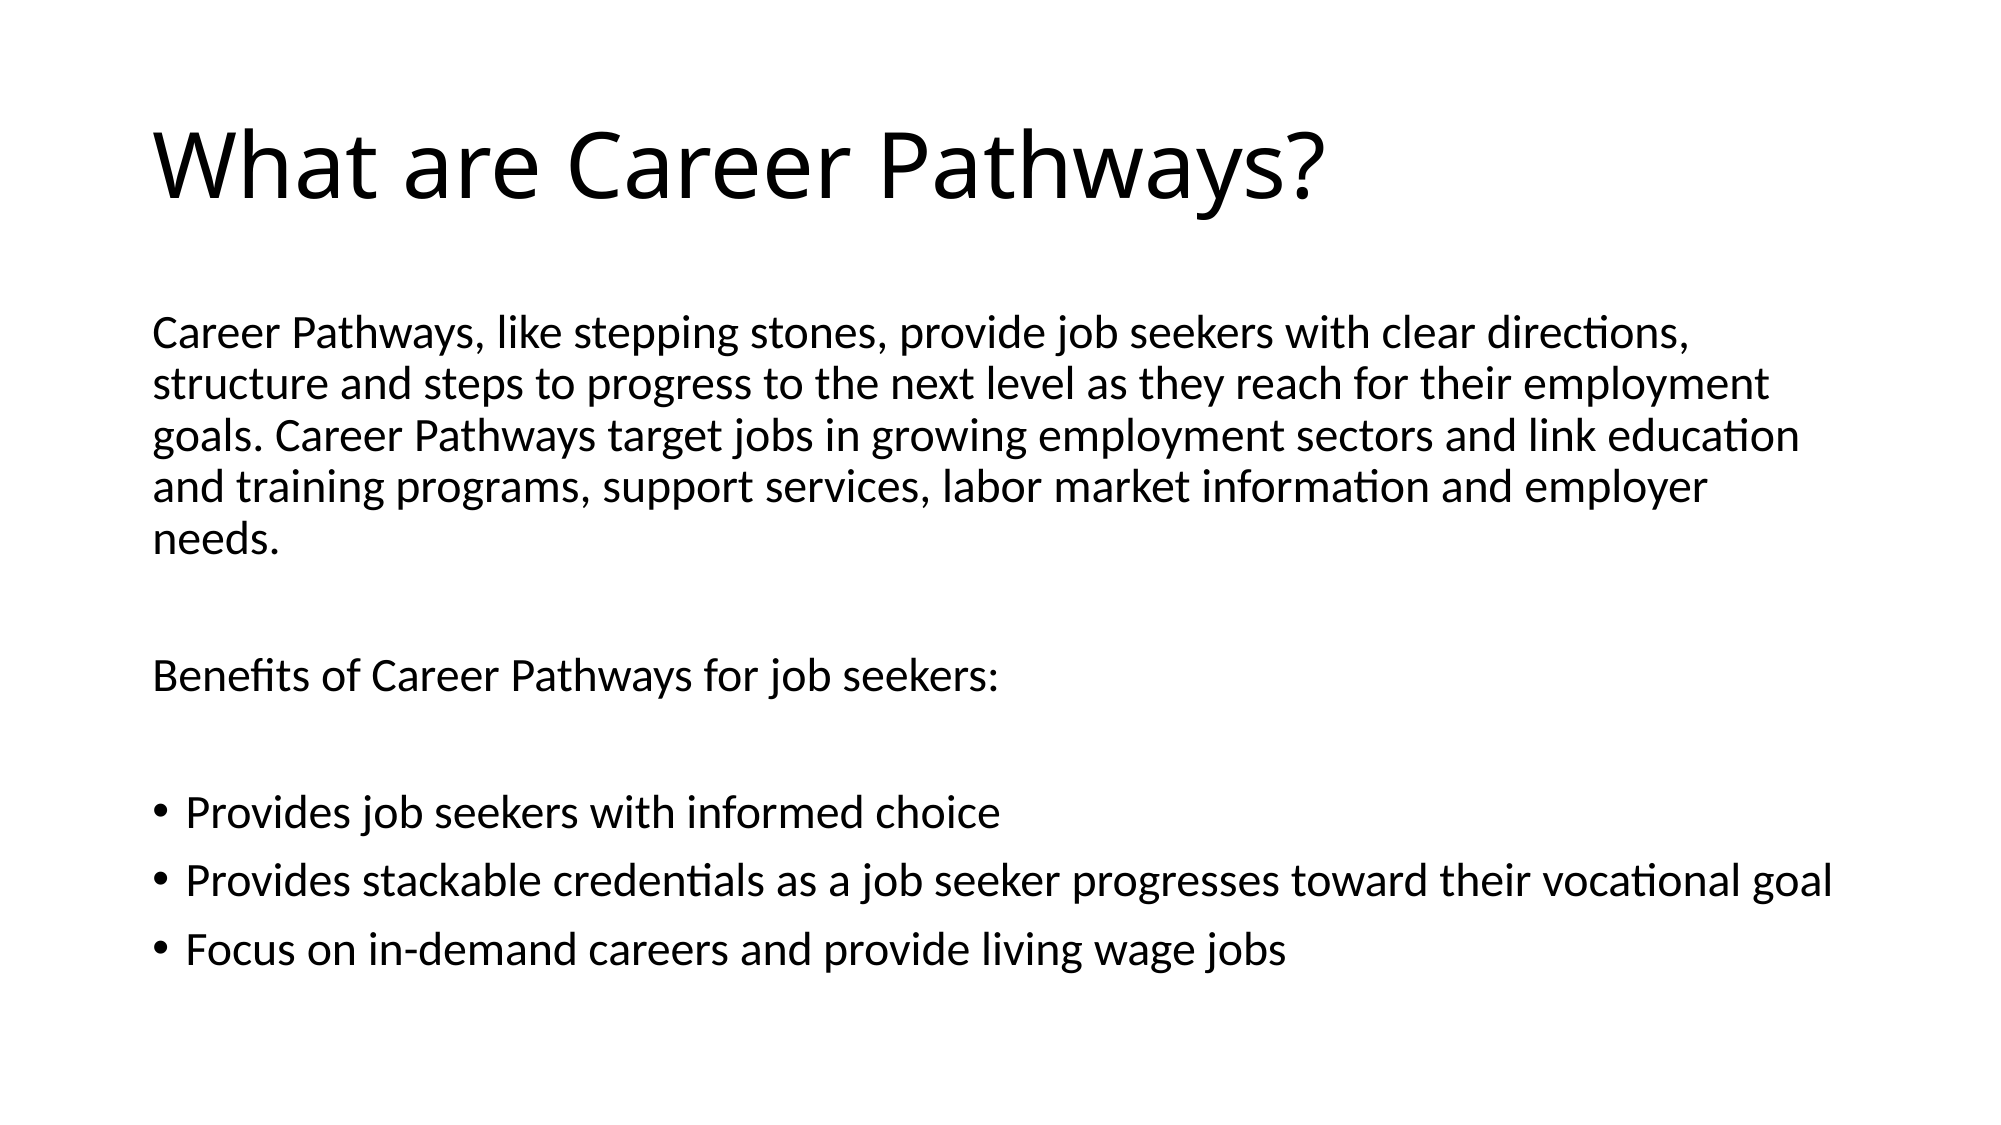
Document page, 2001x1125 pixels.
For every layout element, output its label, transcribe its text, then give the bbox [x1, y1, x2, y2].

list Career Pathways, like stepping stones, provide job seekers with clear directions, structure and steps to progress to the next level as they reach for their employment goals. Career Pathways target jobs in growing employment sectors and link education and training programs, support services, labor market information and employer needs. Benefits of Career Pathways for job seekers: Provides job seekers with informed choice Provides stackable credentials as a job seeker progresses toward their vocational goal Focus on in-demand careers and provide living wage jobs [137, 299, 1863, 1014]
title What are Career Pathways? [137, 59, 1863, 278]
